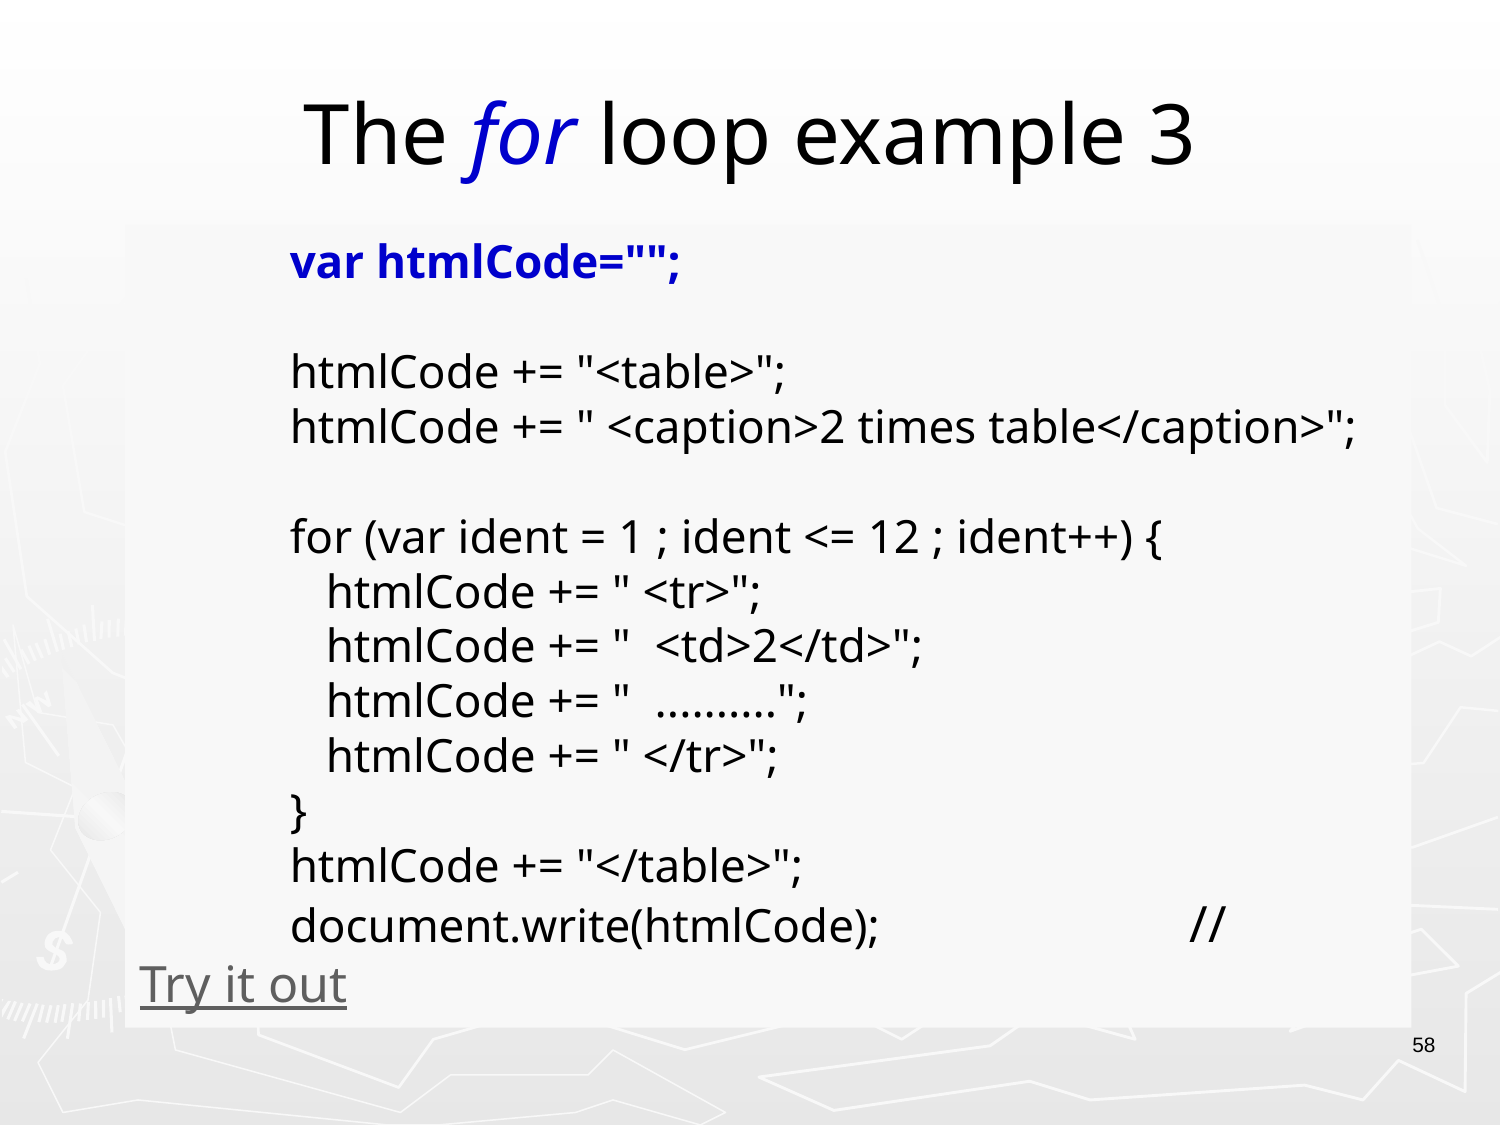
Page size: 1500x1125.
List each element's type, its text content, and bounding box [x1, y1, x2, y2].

slide_number 58 [1074, 1024, 1451, 1103]
title The for loop example 3 [49, 37, 1451, 225]
text_box var htmlCode=""; htmlCode += "<table>"; htmlCode += " <caption>2 times table</caption>"; for (var ident = 1 ; ident <= 12 ; ident++) { htmlCode += " <tr>"; htmlCode += " <td>2</td>"; htmlCode += " .........."; htmlCode += " </tr>"; } htmlCode += "</table>"; document.write(htmlCode); // Try it out [125, 224, 1412, 1028]
